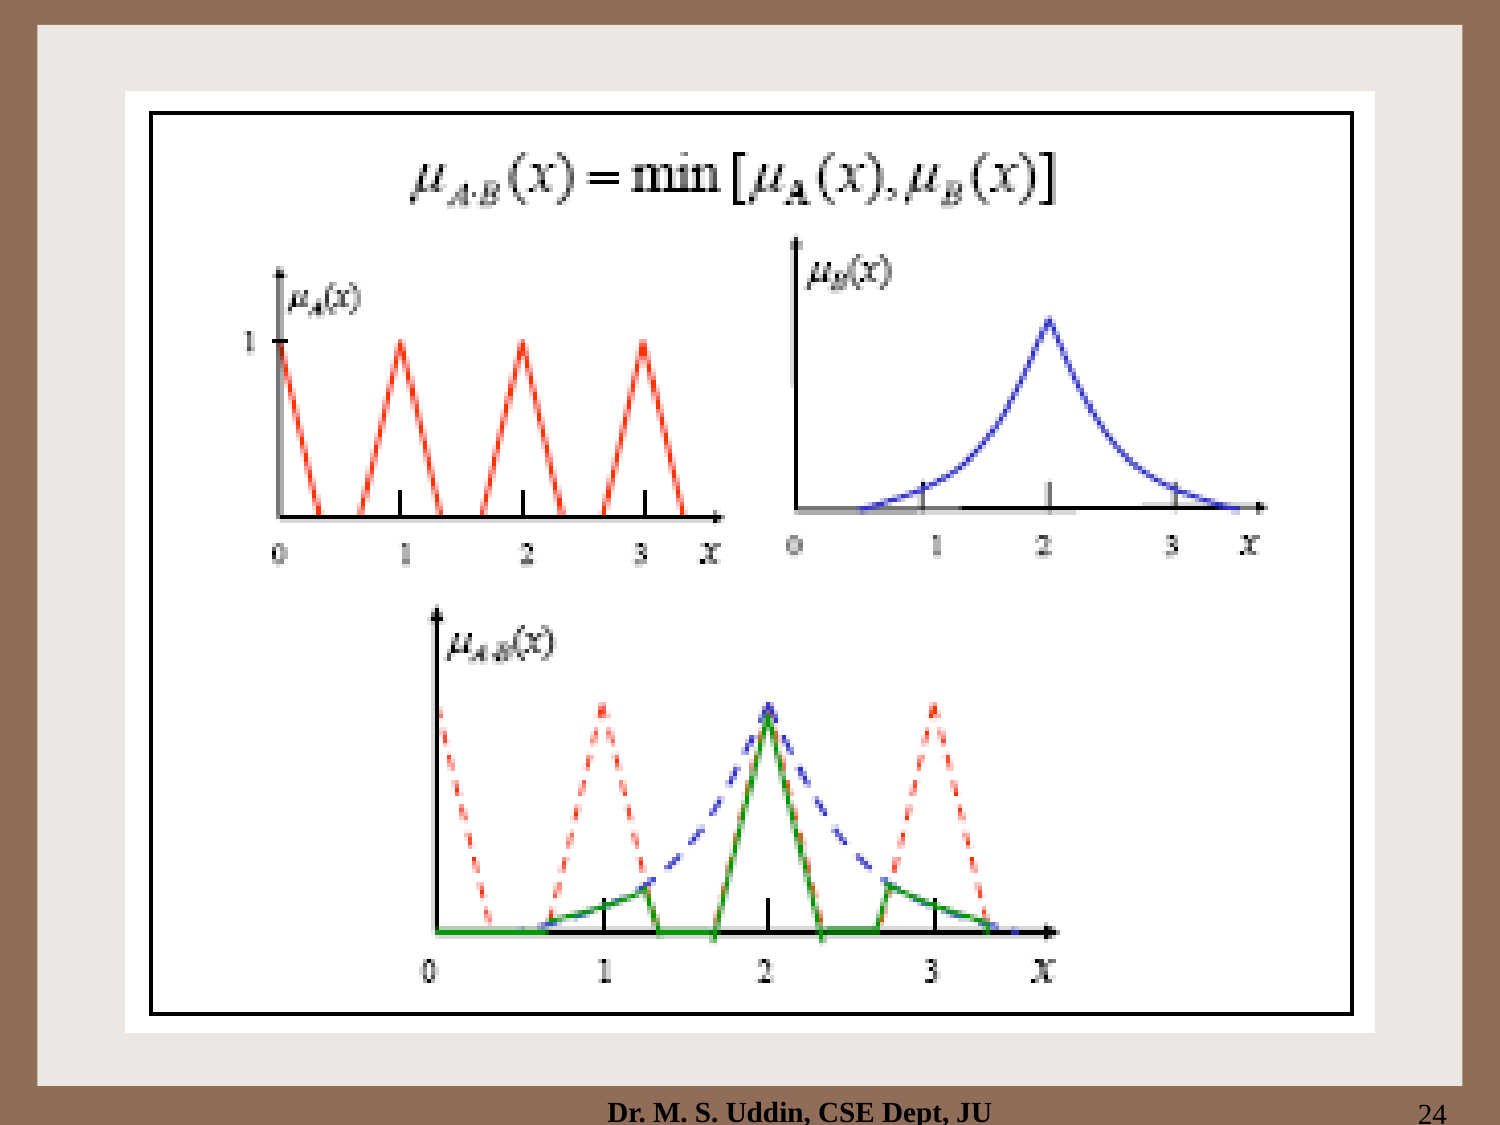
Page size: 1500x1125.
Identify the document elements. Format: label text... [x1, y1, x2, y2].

picture [124, 91, 1376, 1033]
footer Dr. M. S. Uddin, CSE Dept, JU [562, 1085, 1038, 1125]
slide_number 24 [1149, 1087, 1463, 1125]
